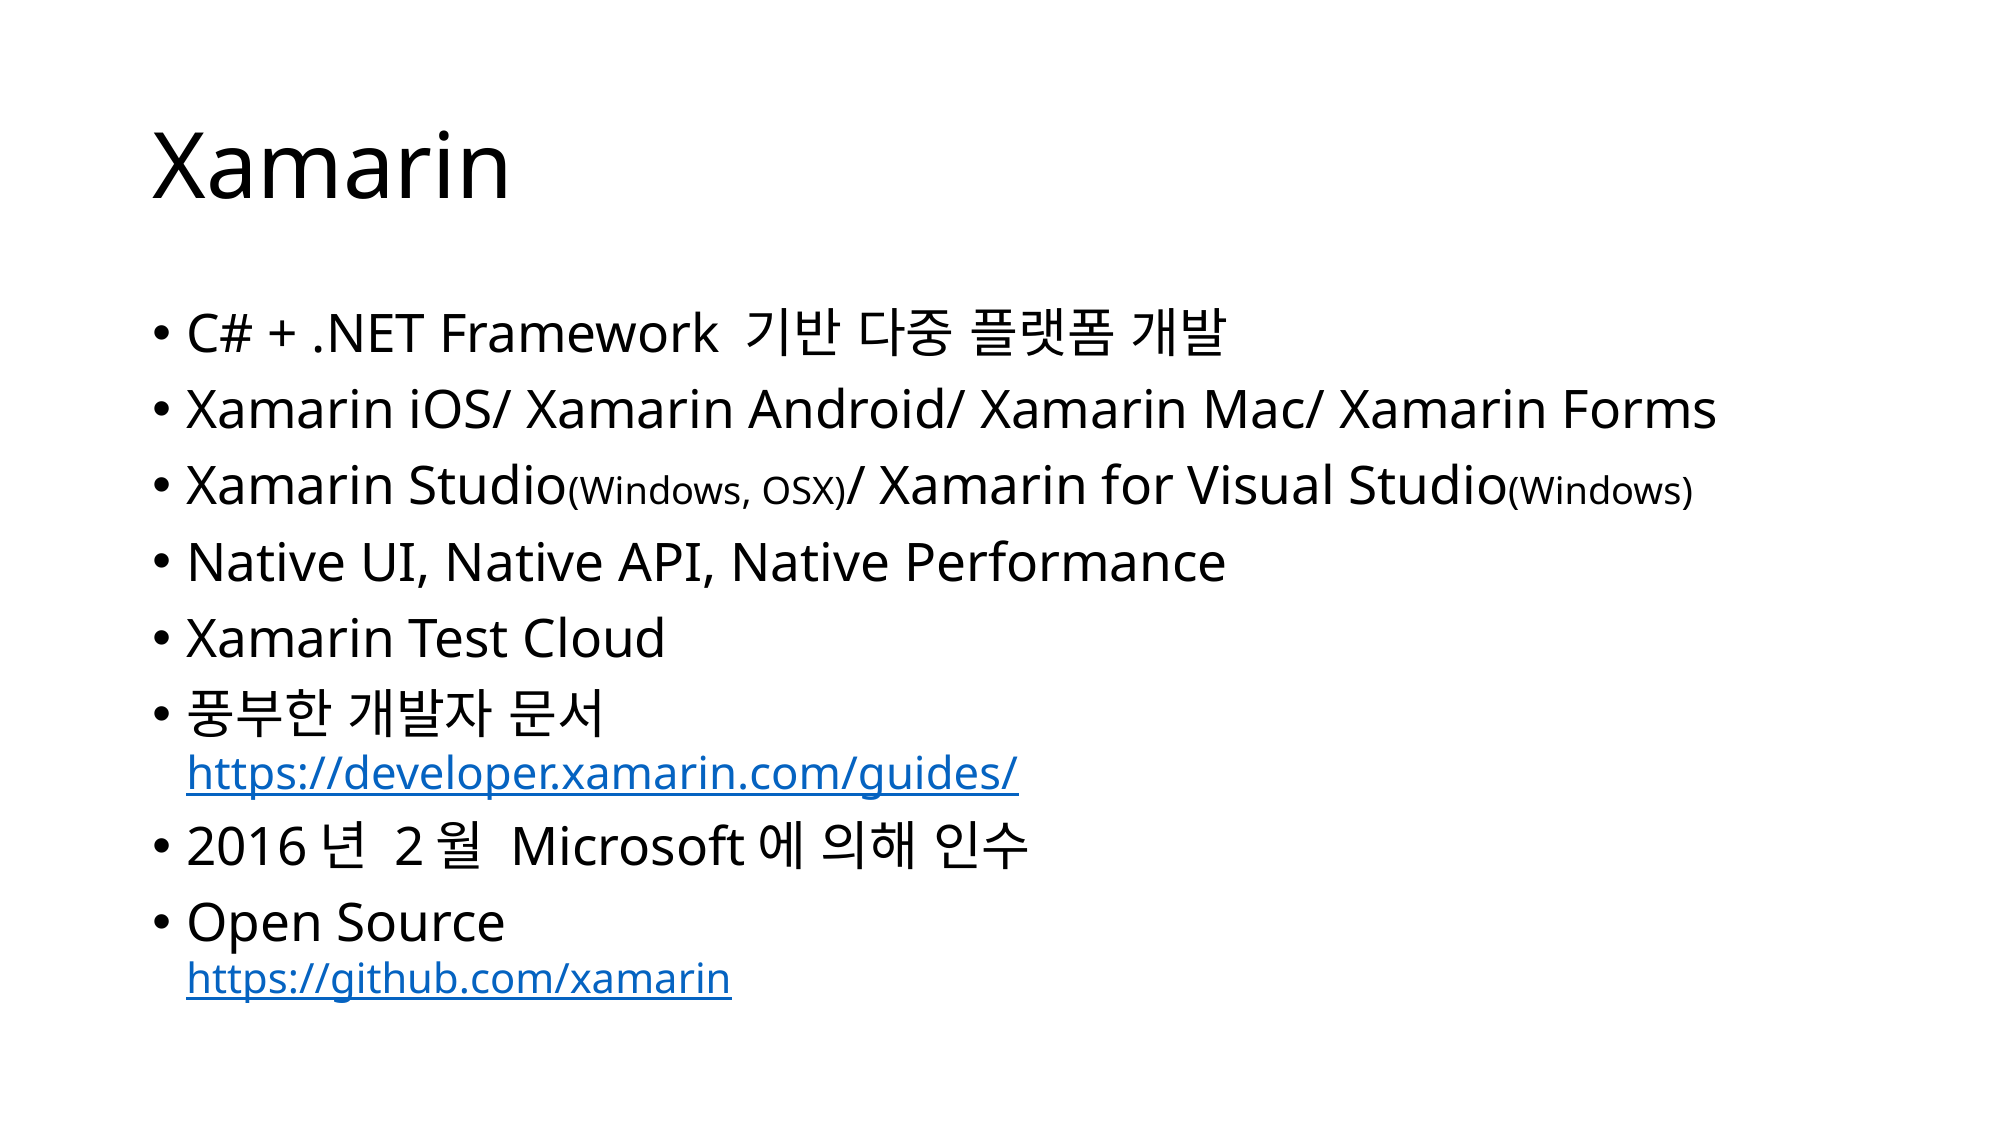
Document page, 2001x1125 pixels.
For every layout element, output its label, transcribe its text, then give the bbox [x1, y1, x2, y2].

title Xamarin [137, 59, 1863, 278]
list C# + .NET Framework 기반 다중 플랫폼 개발 Xamarin iOS/ Xamarin Android/ Xamarin Mac/ Xamarin Forms Xamarin Studio(Windows, OSX)/ Xamarin for Visual Studio(Windows) Native UI, Native API, Native Performance Xamarin Test Cloud 풍부한 개발자 문서 https://developer.xamarin.com/guides/ 2016년 2월 Microsoft에 의해 인수 Open Source https://github.com/xamarin [137, 299, 1863, 1014]
